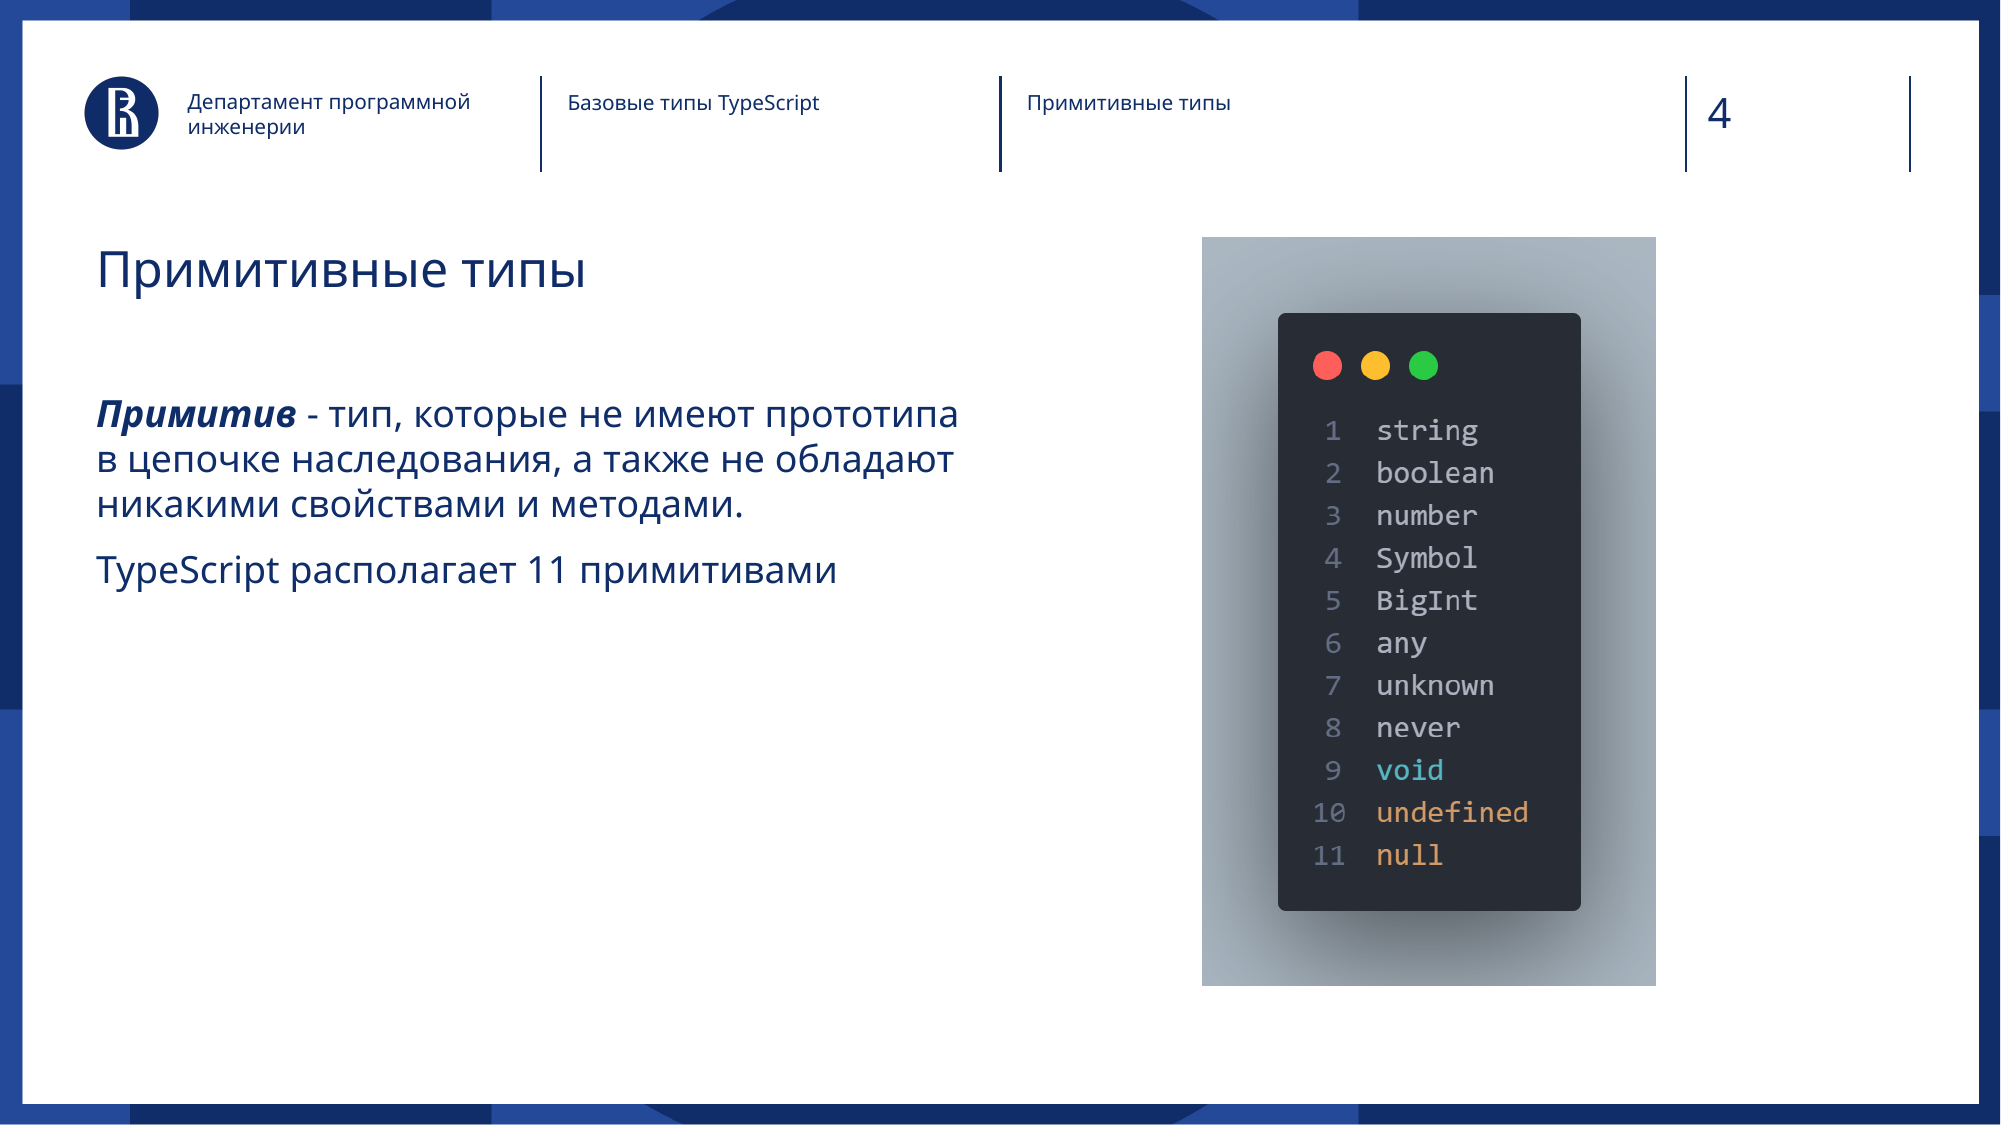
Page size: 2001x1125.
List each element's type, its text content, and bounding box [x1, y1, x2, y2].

list Департамент программной инженерии [187, 88, 500, 157]
list Примитив - тип, которые не имеют прототипа в цепочке наследования, а также не обладают никакими свойствами и методами. TypeScript располагает 11 примитивами [96, 390, 980, 1023]
list Примитивные типы [1026, 90, 1367, 157]
picture [0, 0, 2001, 1125]
title Примитивные типы [96, 237, 957, 365]
list Базовые типы TypeScript [567, 90, 907, 157]
